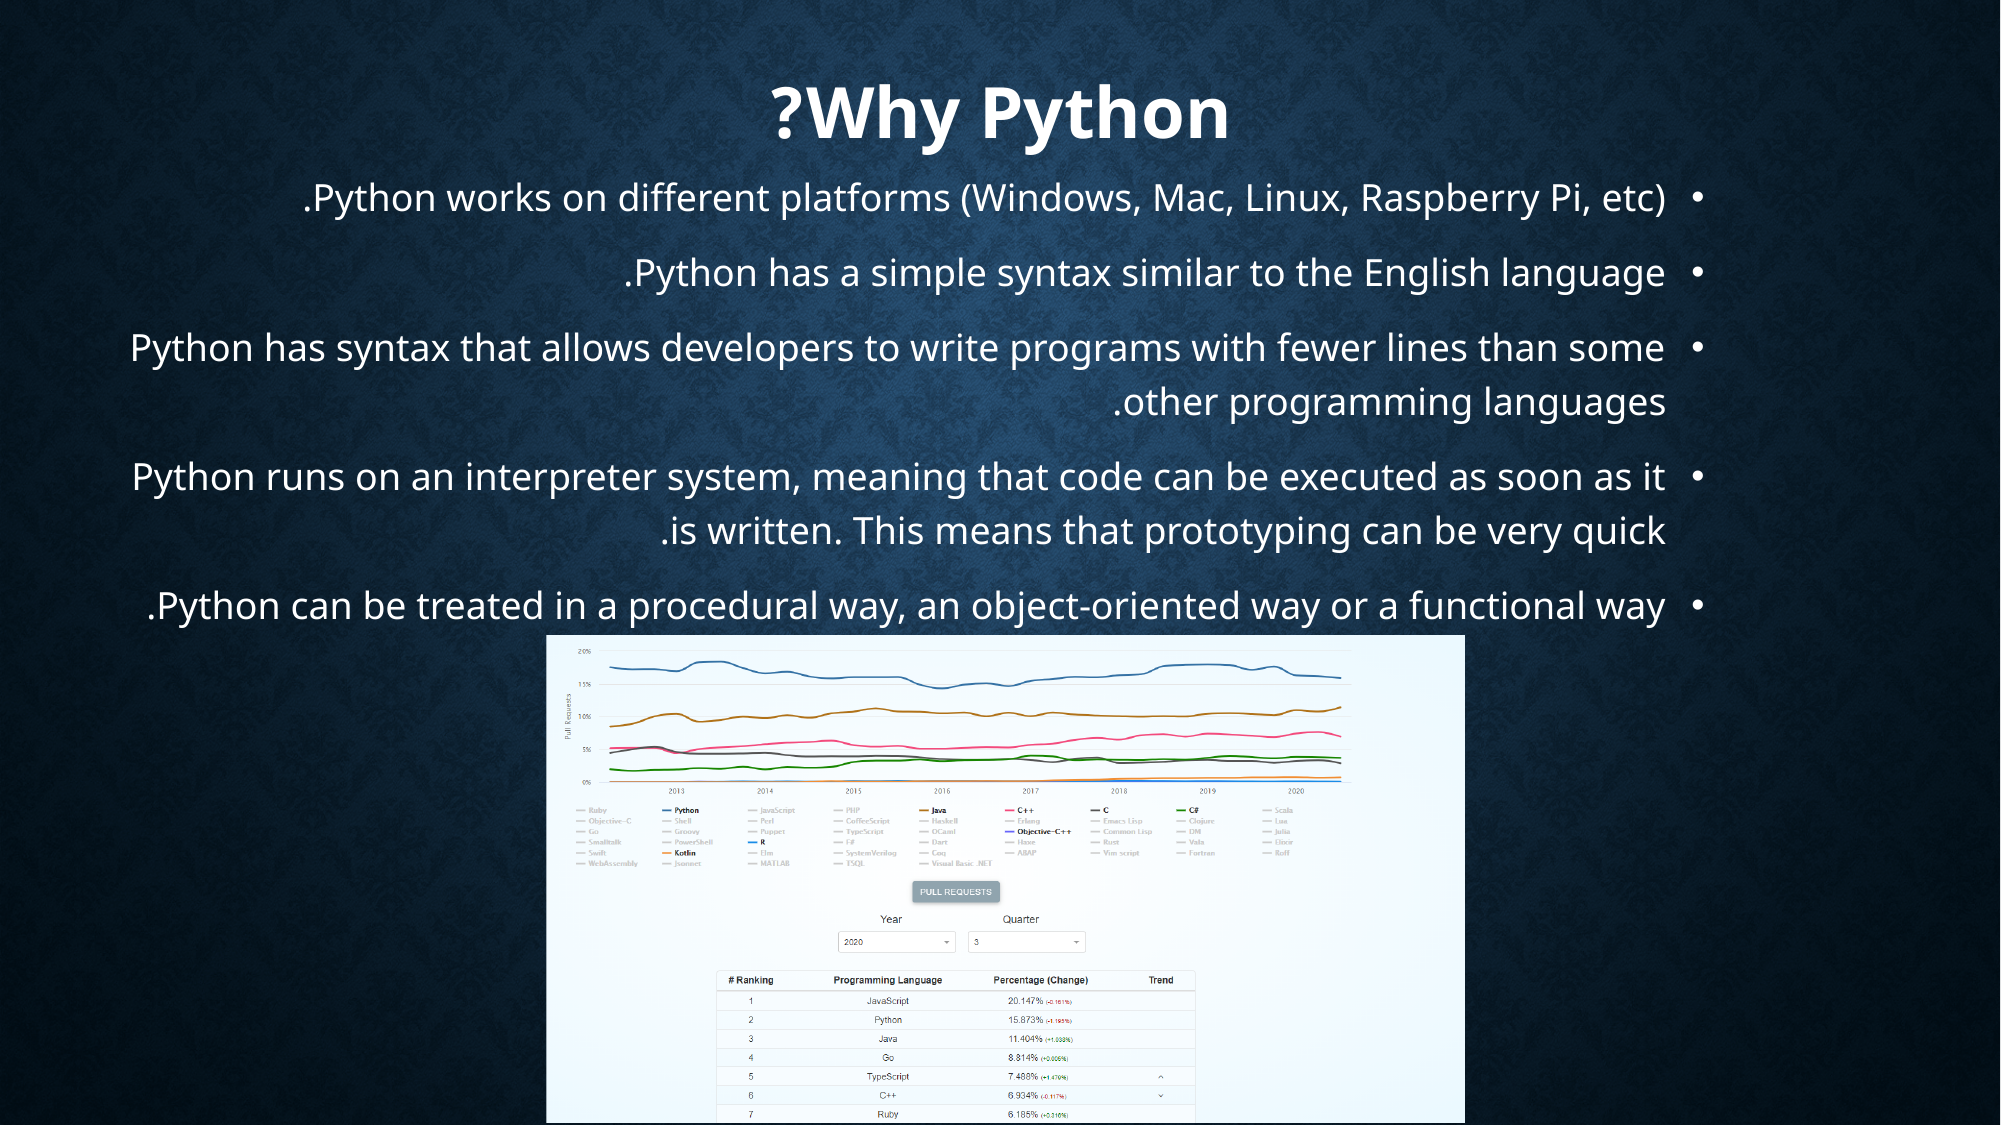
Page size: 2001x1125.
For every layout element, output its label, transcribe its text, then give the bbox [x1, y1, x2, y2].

picture [545, 635, 1474, 1125]
list Python works on different platforms (Windows, Mac, Linux, Raspberry Pi, etc). Python has a simple syntax similar to the English language. Python has syntax that allows developers to write programs with fewer lines than some other programming languages. Python runs on an interpreter system, meaning that code can be executed as soon as it is written. This means that prototyping can be very quick. Python can be treated in a procedural way, an object-oriented way or a functional way. [94, 157, 1720, 671]
title Why Python? [187, 0, 1813, 272]
